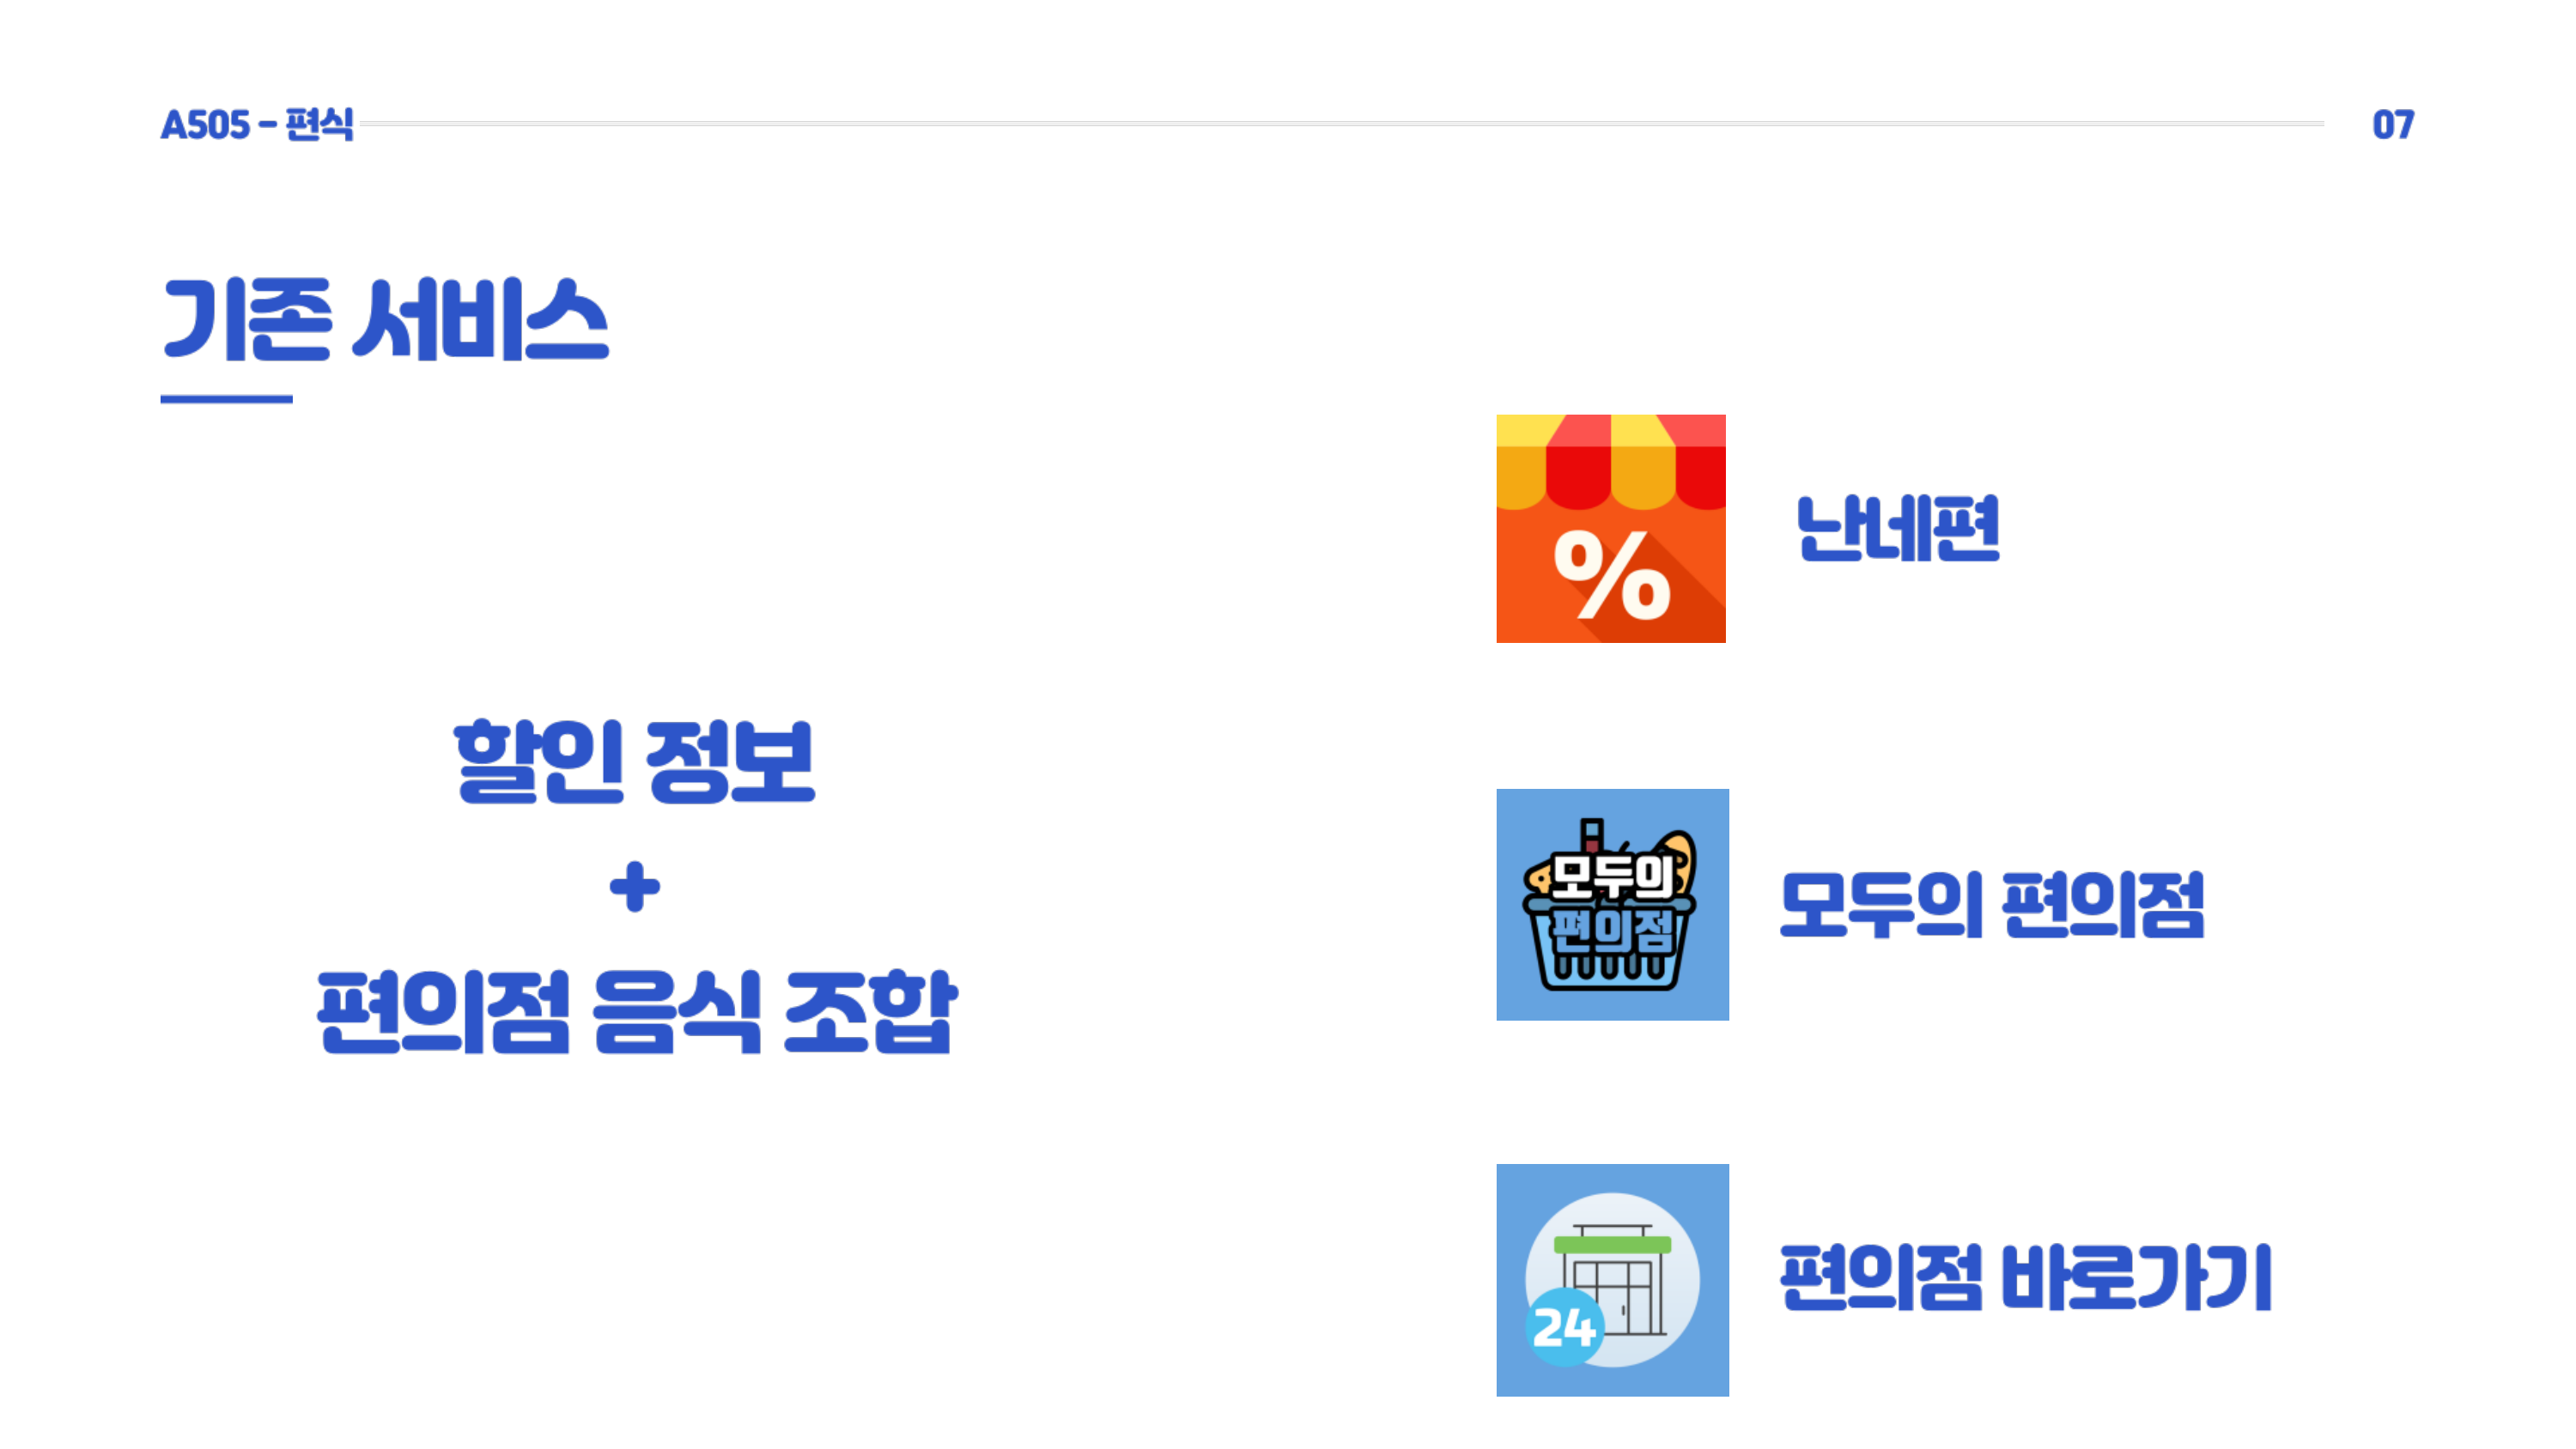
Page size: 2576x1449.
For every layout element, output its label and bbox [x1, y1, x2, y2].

text_box [1497, 789, 1729, 1021]
picture [149, 82, 390, 183]
picture [1637, 441, 2143, 644]
text_box [360, 118, 2325, 130]
text_box [161, 384, 294, 415]
text_box [1497, 1164, 1729, 1397]
picture [1656, 1194, 2394, 1393]
picture [110, 657, 1133, 1156]
picture [131, 215, 693, 464]
picture [2359, 82, 2452, 182]
picture [1648, 818, 2330, 1020]
text_box [1497, 414, 1726, 643]
